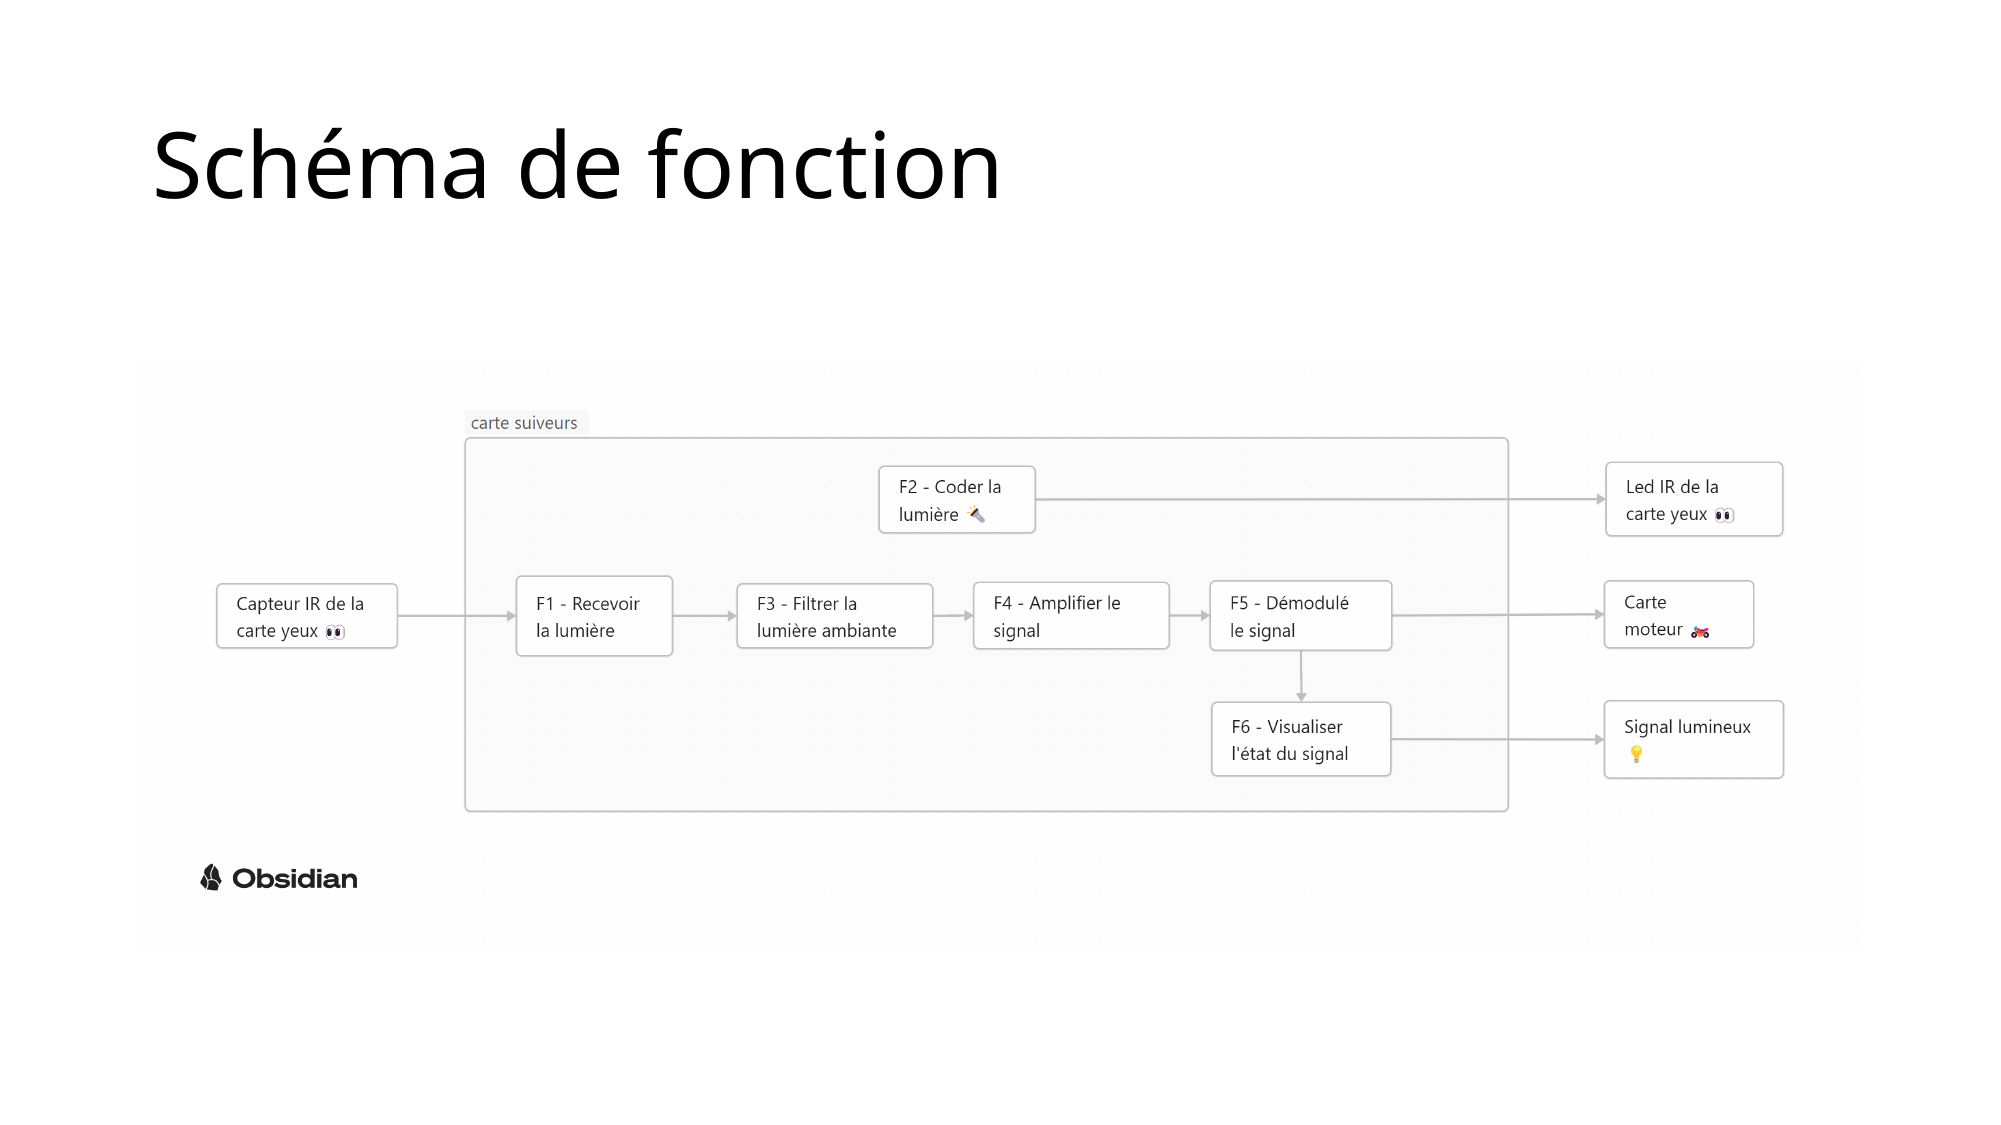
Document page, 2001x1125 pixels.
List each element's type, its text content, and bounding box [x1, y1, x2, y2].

title Schéma de fonction [137, 59, 1863, 278]
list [136, 358, 1863, 955]
